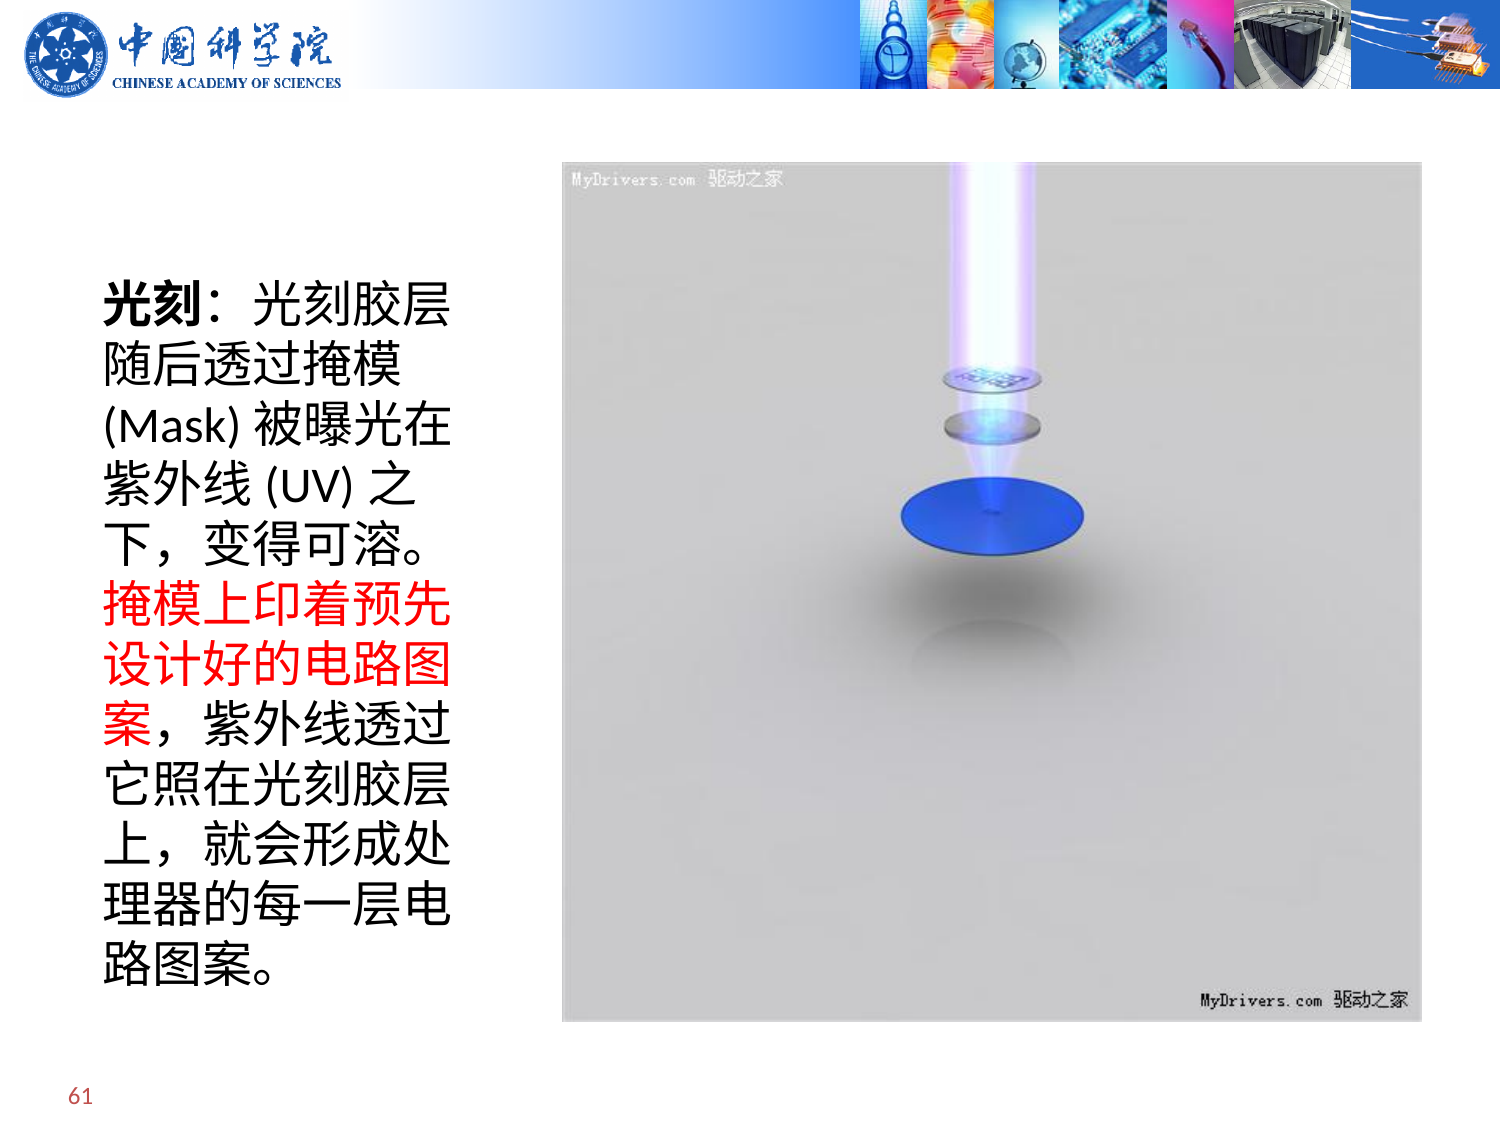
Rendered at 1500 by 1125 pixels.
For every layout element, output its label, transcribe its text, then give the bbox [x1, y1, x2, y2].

picture [23, 10, 349, 102]
picture [562, 162, 1423, 1023]
text_box 光刻：光刻胶层随后透过掩模(Mask)被曝光在紫外线(UV)之下，变得可溶。掩模上印着预先设计好的电路图案，紫外线透过它照在光刻胶层上，就会形成处理器的每一层电路图案。 [87, 265, 488, 1001]
picture [860, 0, 1500, 89]
